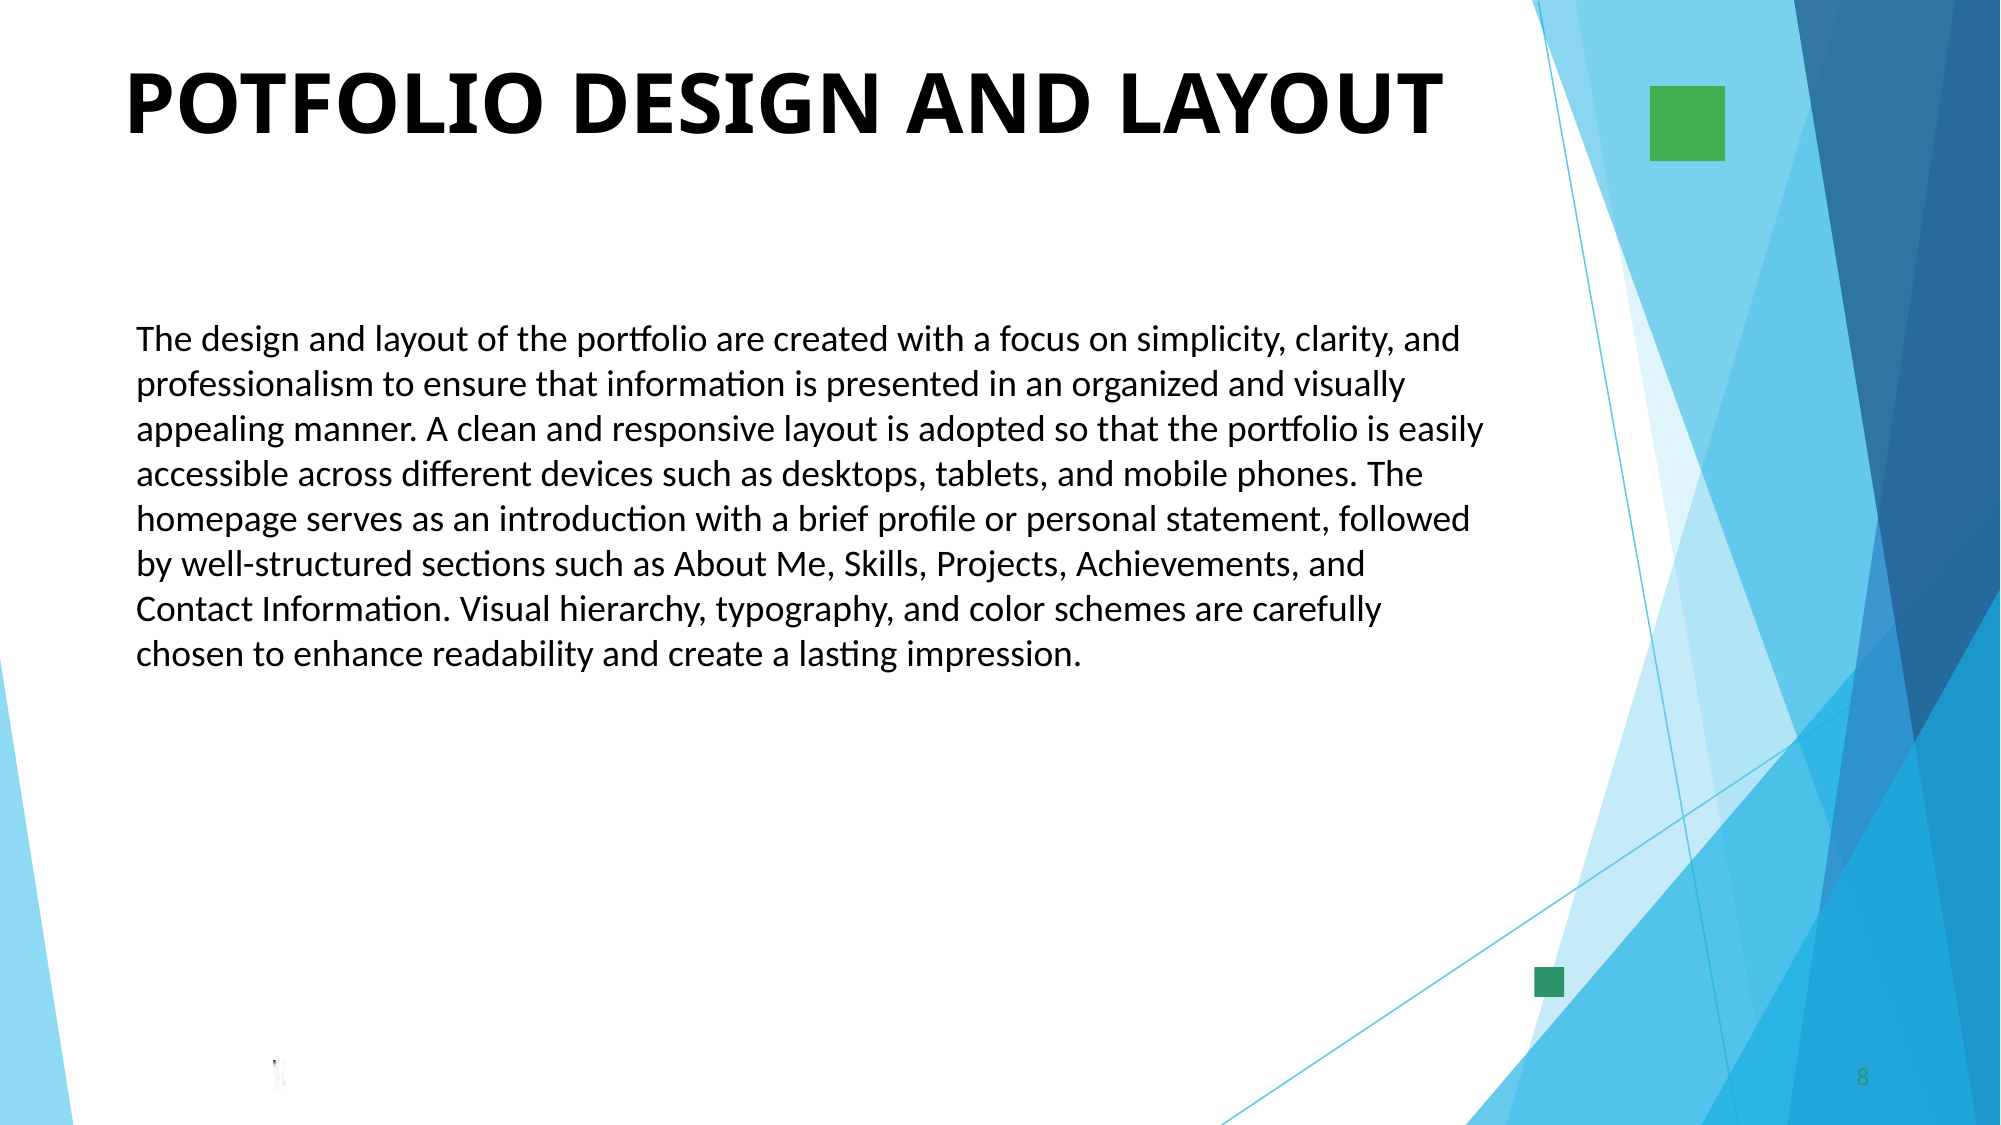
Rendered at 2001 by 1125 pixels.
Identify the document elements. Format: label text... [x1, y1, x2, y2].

text_box POTFOLIO DESIGN AND LAYOUT [121, 47, 1564, 150]
text_box [1534, 967, 1565, 997]
picture [273, 1060, 287, 1091]
text_box [1649, 86, 1725, 162]
text_box 8 [1849, 1061, 1888, 1095]
text_box The design and layout of the portfolio are created with a focus on simplicity, clarity, and professionalism to ensure that information is presented in an organized and visually appealing manner. A clean and responsive layout is adopted so that the portfolio is easily accessible across different devices such as desktops, tablets, and mobile phones. The homepage serves as an introduction with a brief profile or personal statement, followed by well-structured sections such as About Me, Skills, Projects, Achievements, and Contact Information. Visual hierarchy, typography, and color schemes are carefully chosen to enhance readability and create a lasting impression. [121, 306, 1503, 682]
